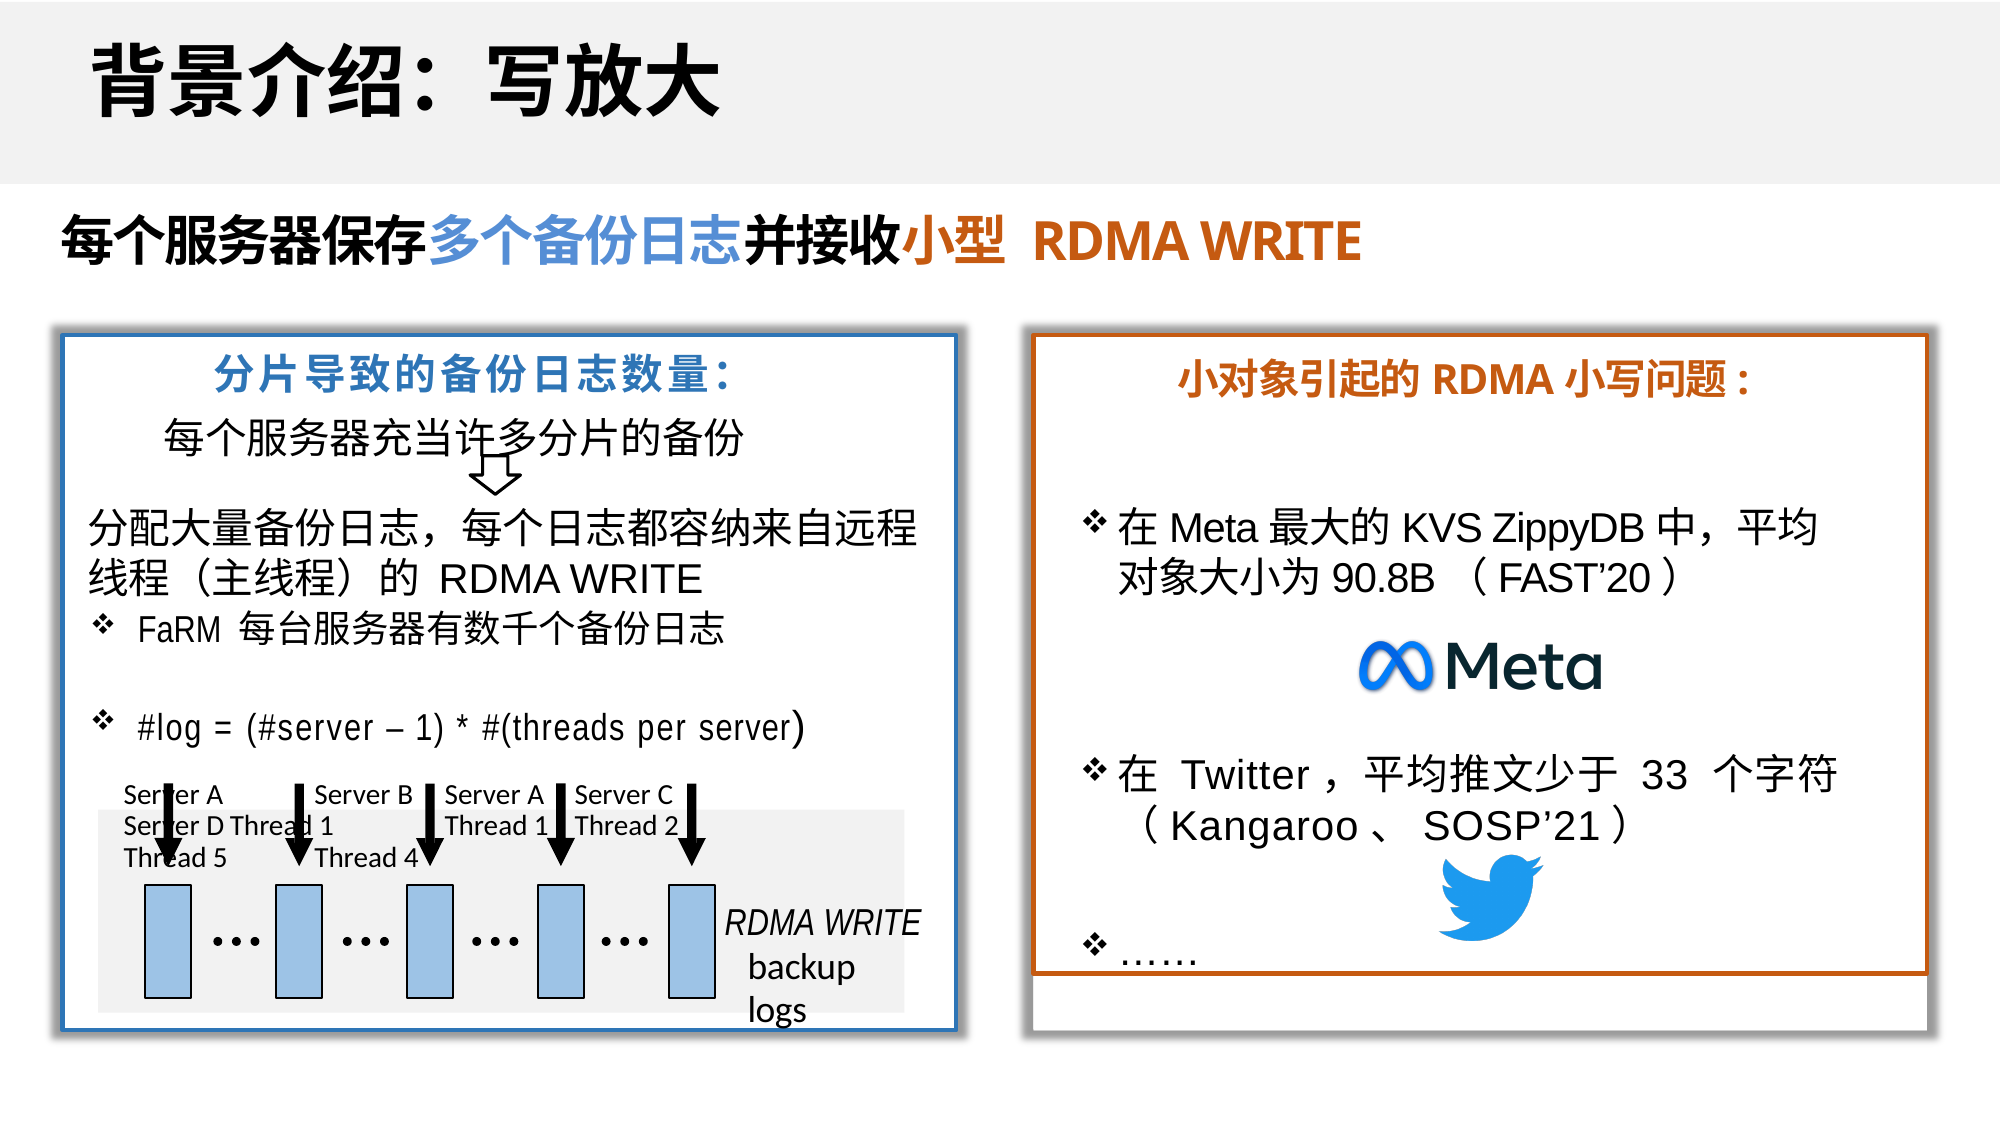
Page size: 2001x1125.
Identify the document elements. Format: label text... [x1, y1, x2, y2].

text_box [1351, 592, 1610, 942]
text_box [1011, 314, 1950, 1050]
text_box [40, 314, 979, 1050]
title 背景介绍：写放大 [86, 29, 1899, 219]
text_box 每个服务器保存多个备份日志并接收小型 RDMA WRITE [57, 204, 1876, 272]
